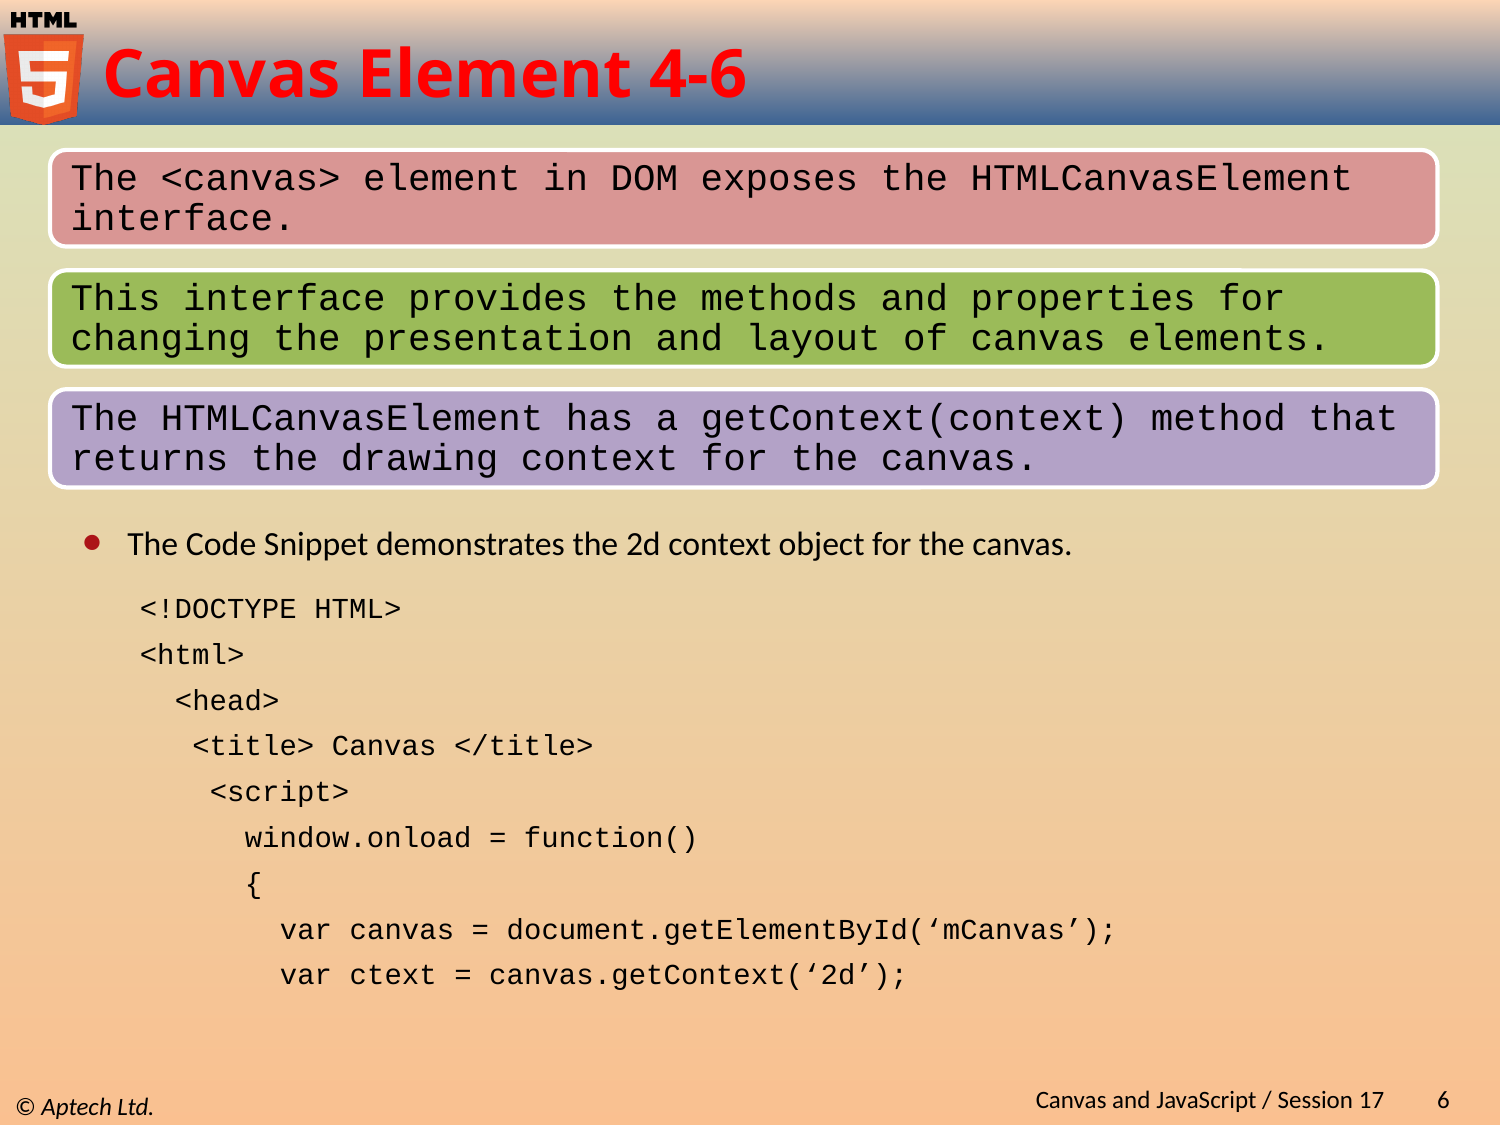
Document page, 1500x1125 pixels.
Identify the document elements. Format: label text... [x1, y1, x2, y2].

footer Canvas and JavaScript / Session 17 [412, 1084, 1400, 1113]
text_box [49, 149, 1438, 488]
picture [0, 12, 100, 125]
text_box The Code Snippet demonstrates the 2d context object for the canvas. [37, 512, 1375, 613]
slide_number 6 [1400, 1084, 1465, 1113]
text_box <!DOCTYPE HTML> <html> <head> <title> Canvas </title> <script> window.onload = function() { var canvas = document.getElementById(‘mCanvas’); var ctext = canvas.getContext(‘2d’); [125, 615, 1350, 1018]
title Canvas Element 4-6 [87, 37, 1338, 106]
